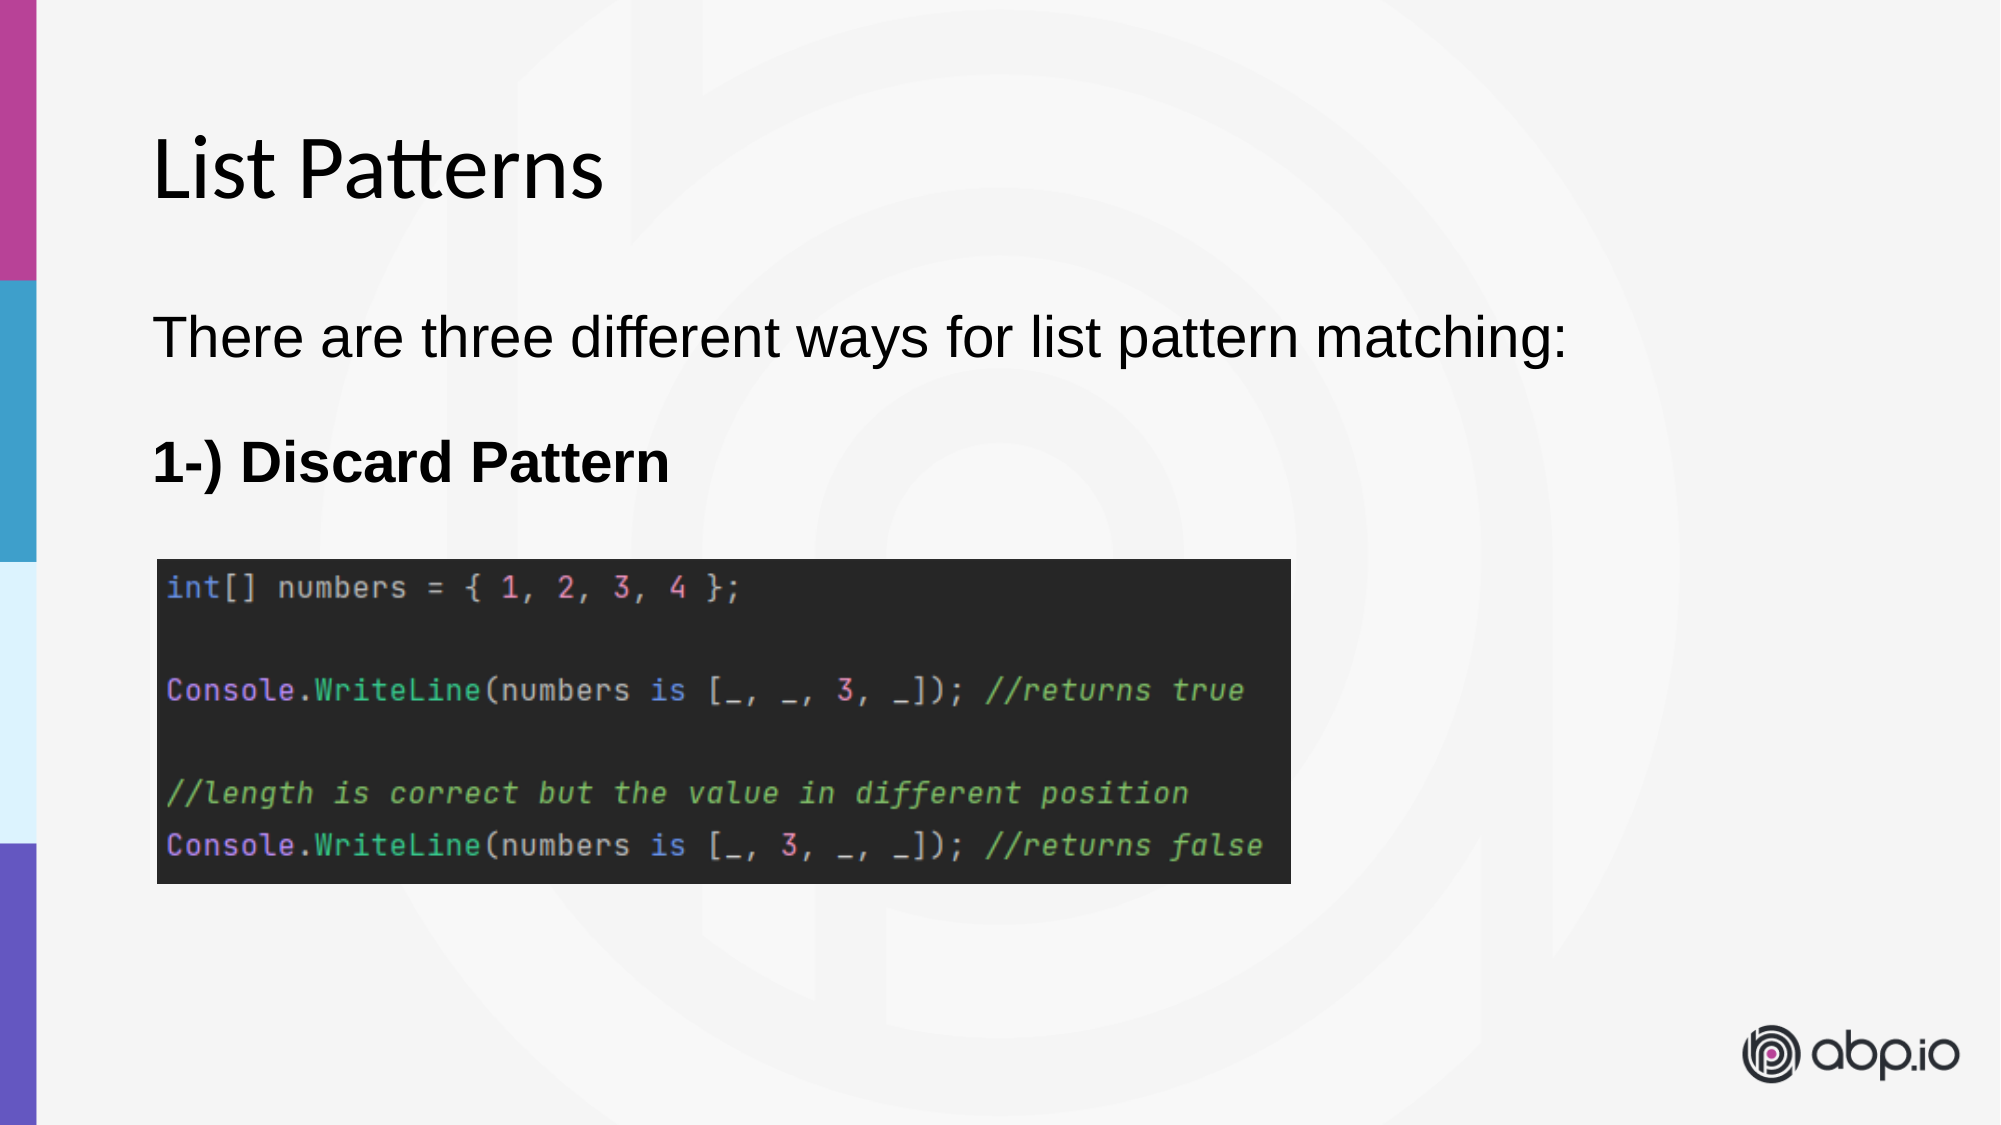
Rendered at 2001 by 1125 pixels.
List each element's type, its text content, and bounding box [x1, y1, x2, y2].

title List Patterns [137, 59, 1863, 278]
list There are three different ways for list pattern matching: 1-) Discard Pattern [137, 299, 1863, 1014]
picture [0, 0, 2001, 1125]
